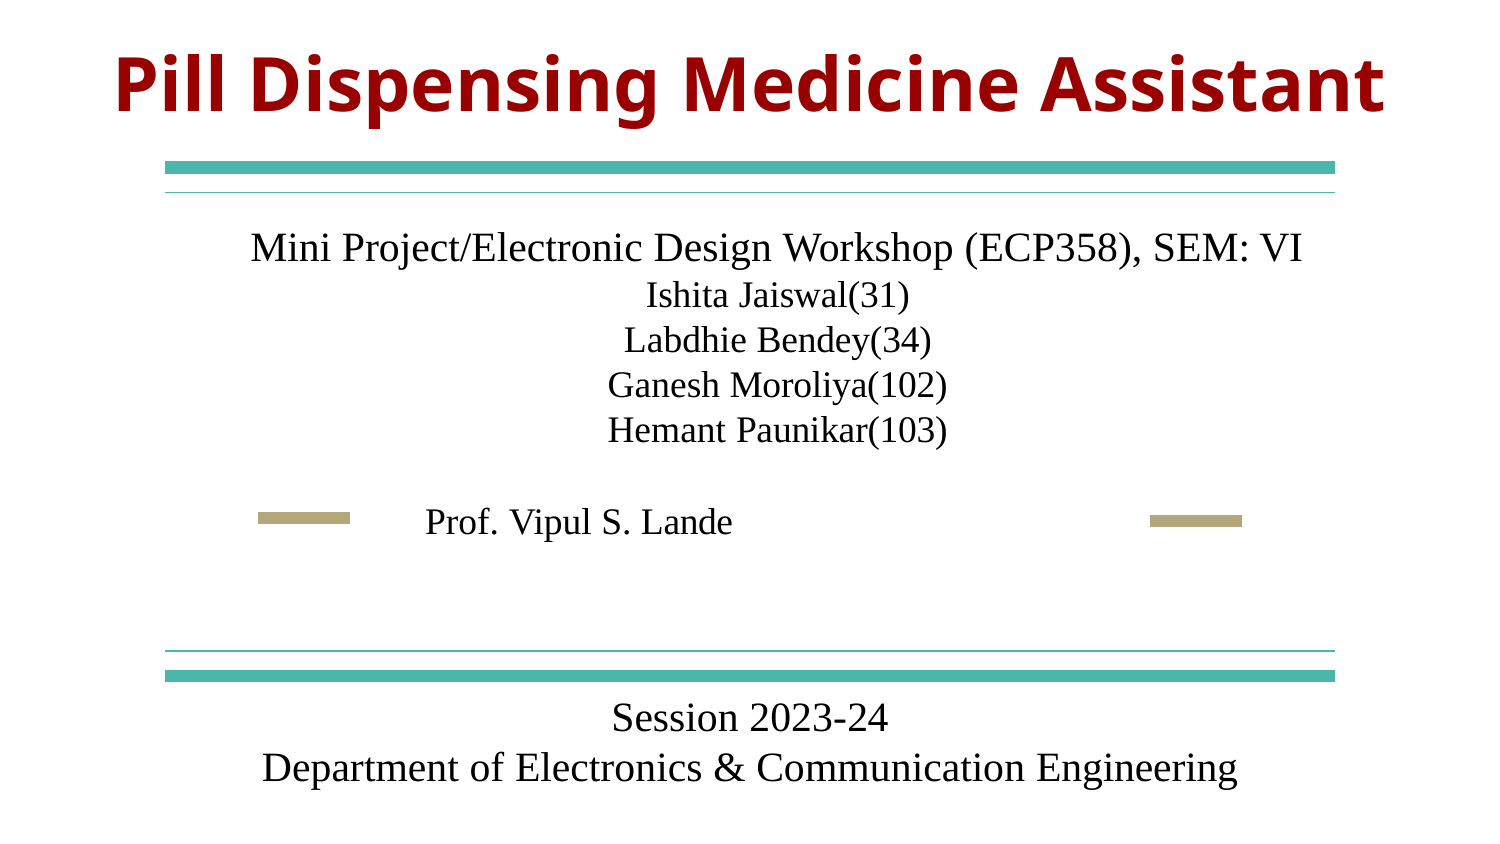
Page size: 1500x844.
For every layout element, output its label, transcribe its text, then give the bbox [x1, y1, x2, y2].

text_box Mini Project/Electronic Design Workshop (ECP358), SEM: VI Ishita Jaiswal(31) Labdhie Bendey(34) Ganesh Moroliya(102) Hemant Paunikar(103) Prof. Vipul S. Lande [187, 217, 1367, 542]
text_box Pill Dispensing Medicine Assistant [0, 36, 1500, 217]
text_box Session 2023-24 Department of Electronics & Communication Engineering [260, 687, 1239, 790]
